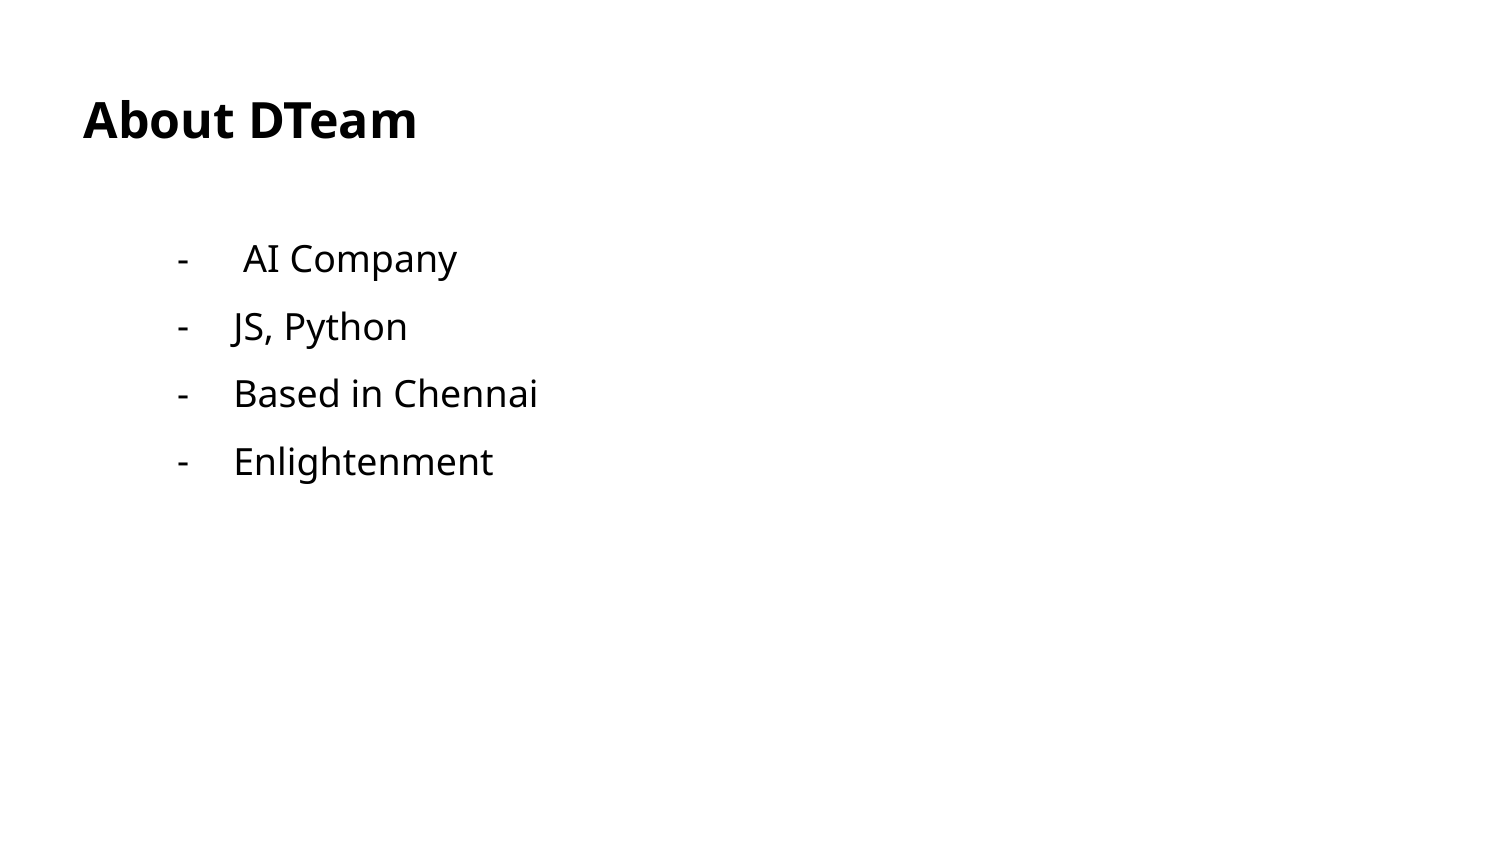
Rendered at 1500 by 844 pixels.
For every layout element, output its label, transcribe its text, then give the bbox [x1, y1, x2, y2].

text_box About DTeam [68, 73, 1397, 191]
text_box AI Company JS, Python Based in Chennai Enlightenment [143, 198, 757, 561]
